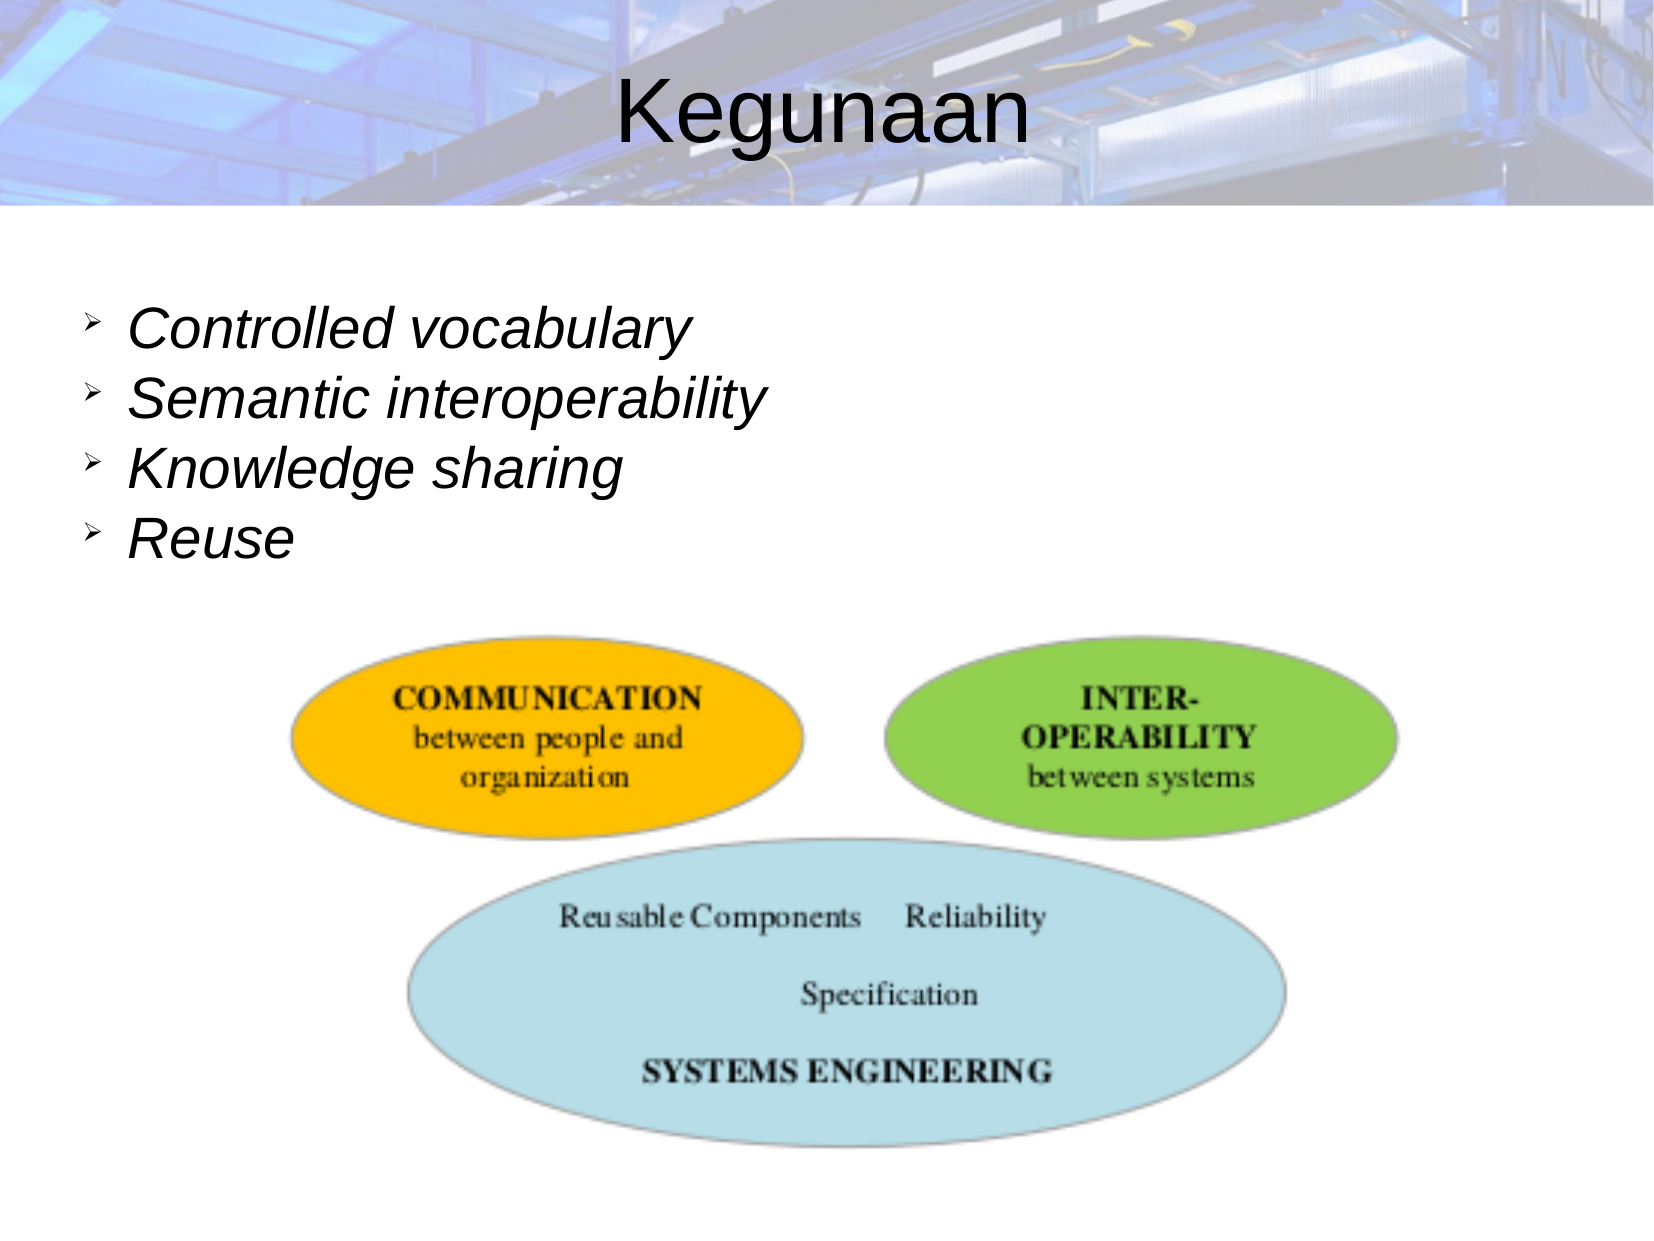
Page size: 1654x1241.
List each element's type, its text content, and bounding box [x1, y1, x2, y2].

text_box Controlled vocabulary Semantic interoperability Knowledge sharing Reuse [82, 290, 1538, 1010]
picture [0, 0, 1654, 1241]
text_box Kegunaan [11, 2, 1635, 210]
